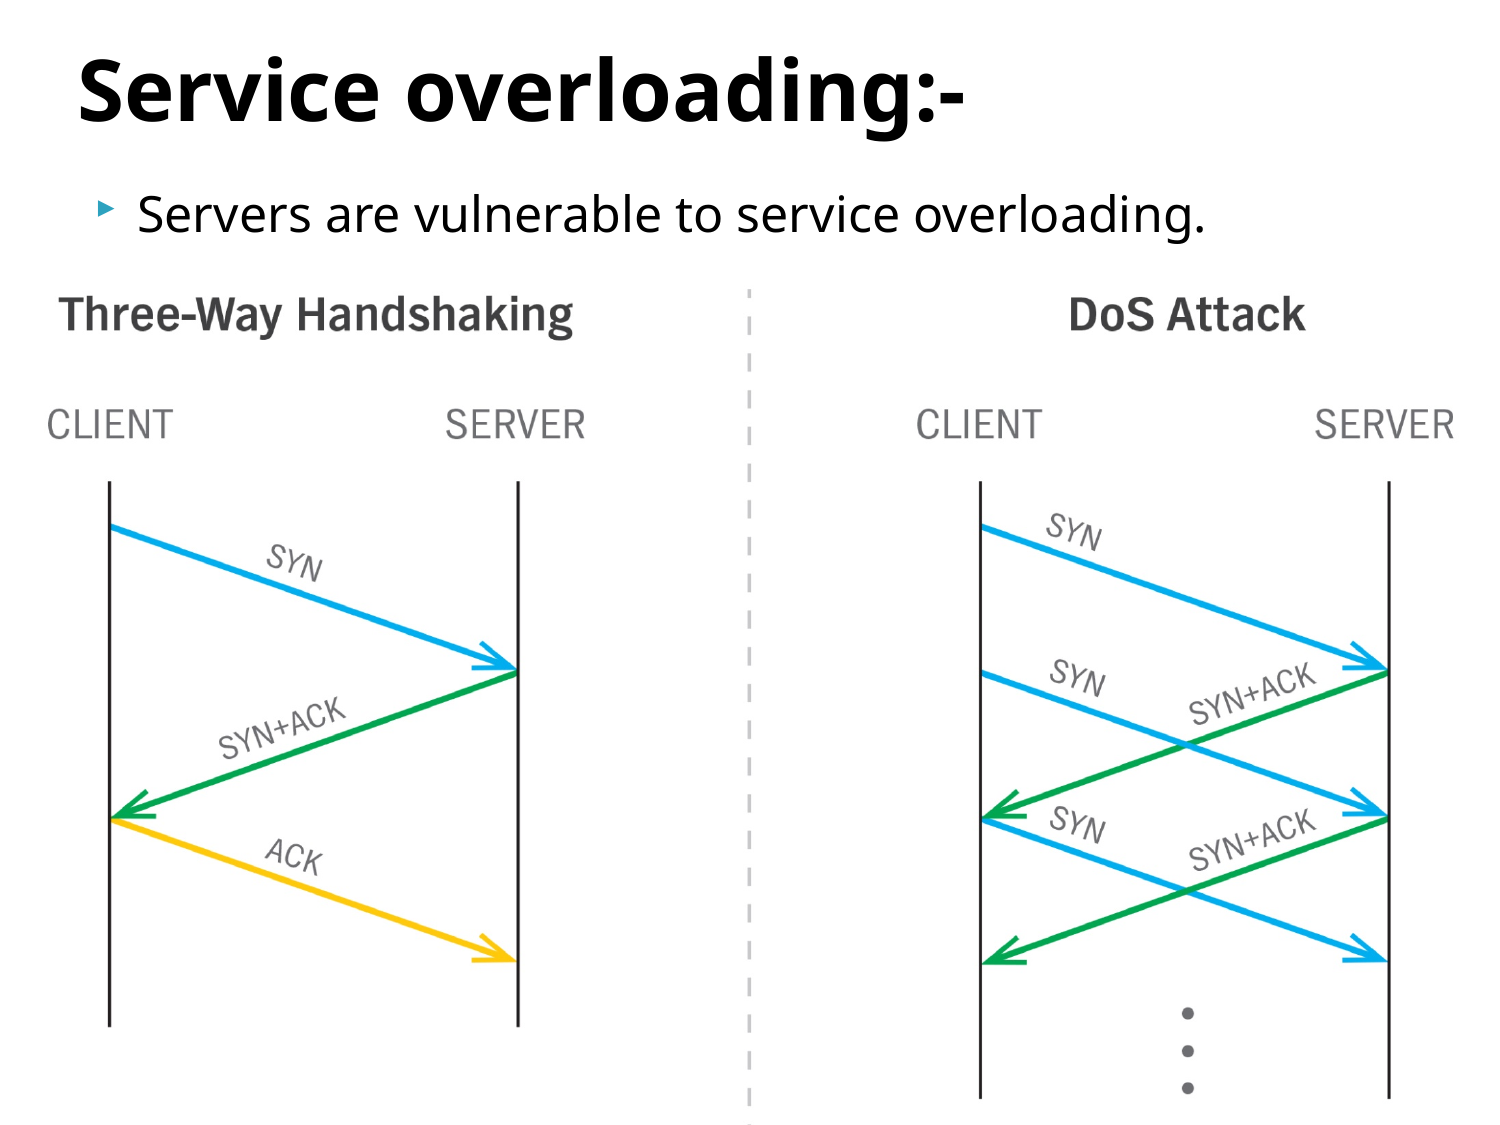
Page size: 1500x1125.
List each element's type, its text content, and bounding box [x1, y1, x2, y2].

list Servers are vulnerable to service overloading. [62, 174, 1413, 274]
picture [0, 274, 1500, 1125]
title Service overloading:- [62, 24, 1413, 150]
